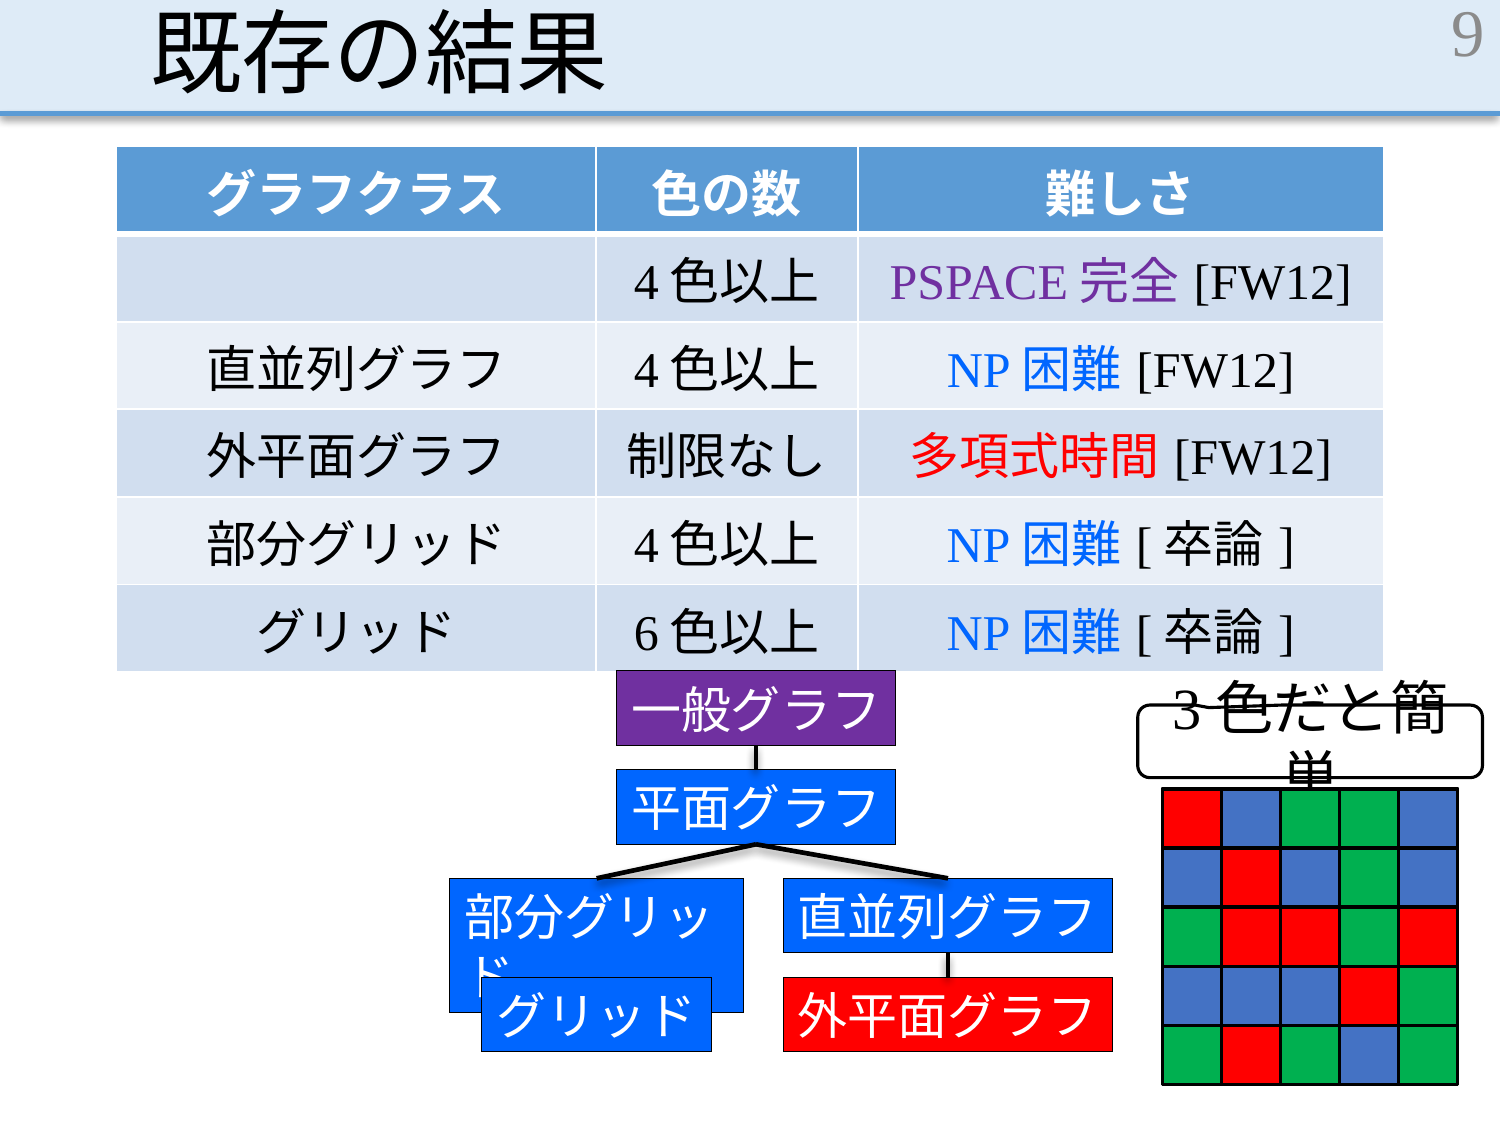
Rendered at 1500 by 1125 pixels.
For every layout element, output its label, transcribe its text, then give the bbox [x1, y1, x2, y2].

slide_number 9 [1162, 0, 1500, 60]
text_box 外平面グラフ [783, 977, 1113, 1052]
text_box 直並列グラフ [783, 878, 1113, 953]
text_box 部分グリッド [449, 878, 744, 1013]
text_box グリッド [481, 977, 712, 1052]
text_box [1161, 788, 1459, 1085]
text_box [755, 844, 949, 879]
text_box 3色だと簡単 [1136, 703, 1485, 780]
title 既存の結果 [135, 0, 1373, 114]
text_box 一般グラフ [616, 670, 896, 746]
text_box 平面グラフ [616, 769, 896, 844]
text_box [596, 844, 755, 879]
